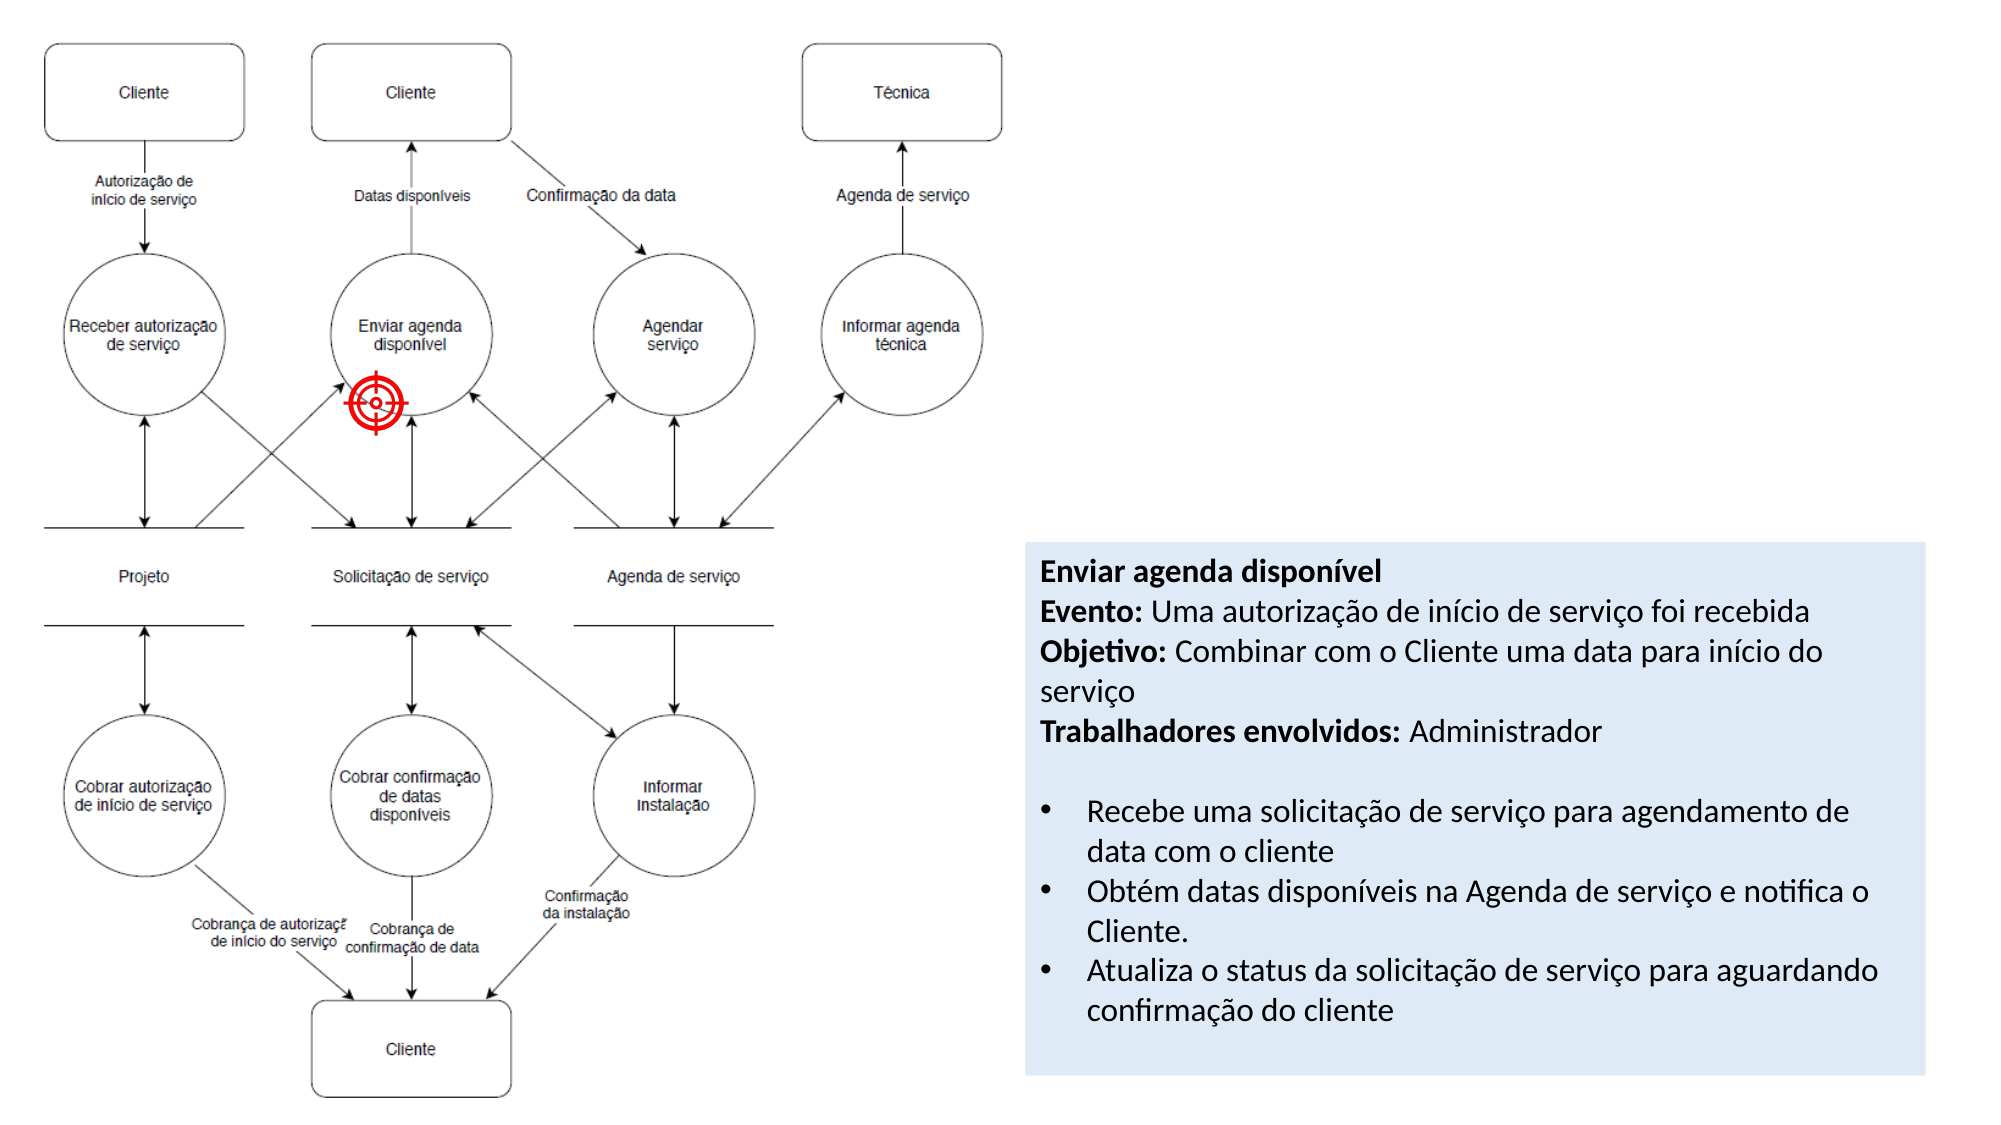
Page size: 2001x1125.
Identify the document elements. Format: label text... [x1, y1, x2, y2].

text_box Enviar agenda disponível Evento: Uma autorização de início de serviço foi recebida Objetivo: Combinar com o Cliente uma data para início do serviço Trabalhadores envolvidos: Administrador Recebe uma solicitação de serviço para agendamento de data com o cliente Obtém datas disponíveis na Agenda de serviço e notifica o Cliente. Atualiza o status da solicitação de serviço para aguardando confirmação do cliente [1025, 542, 1926, 1076]
picture [31, 35, 1012, 1109]
